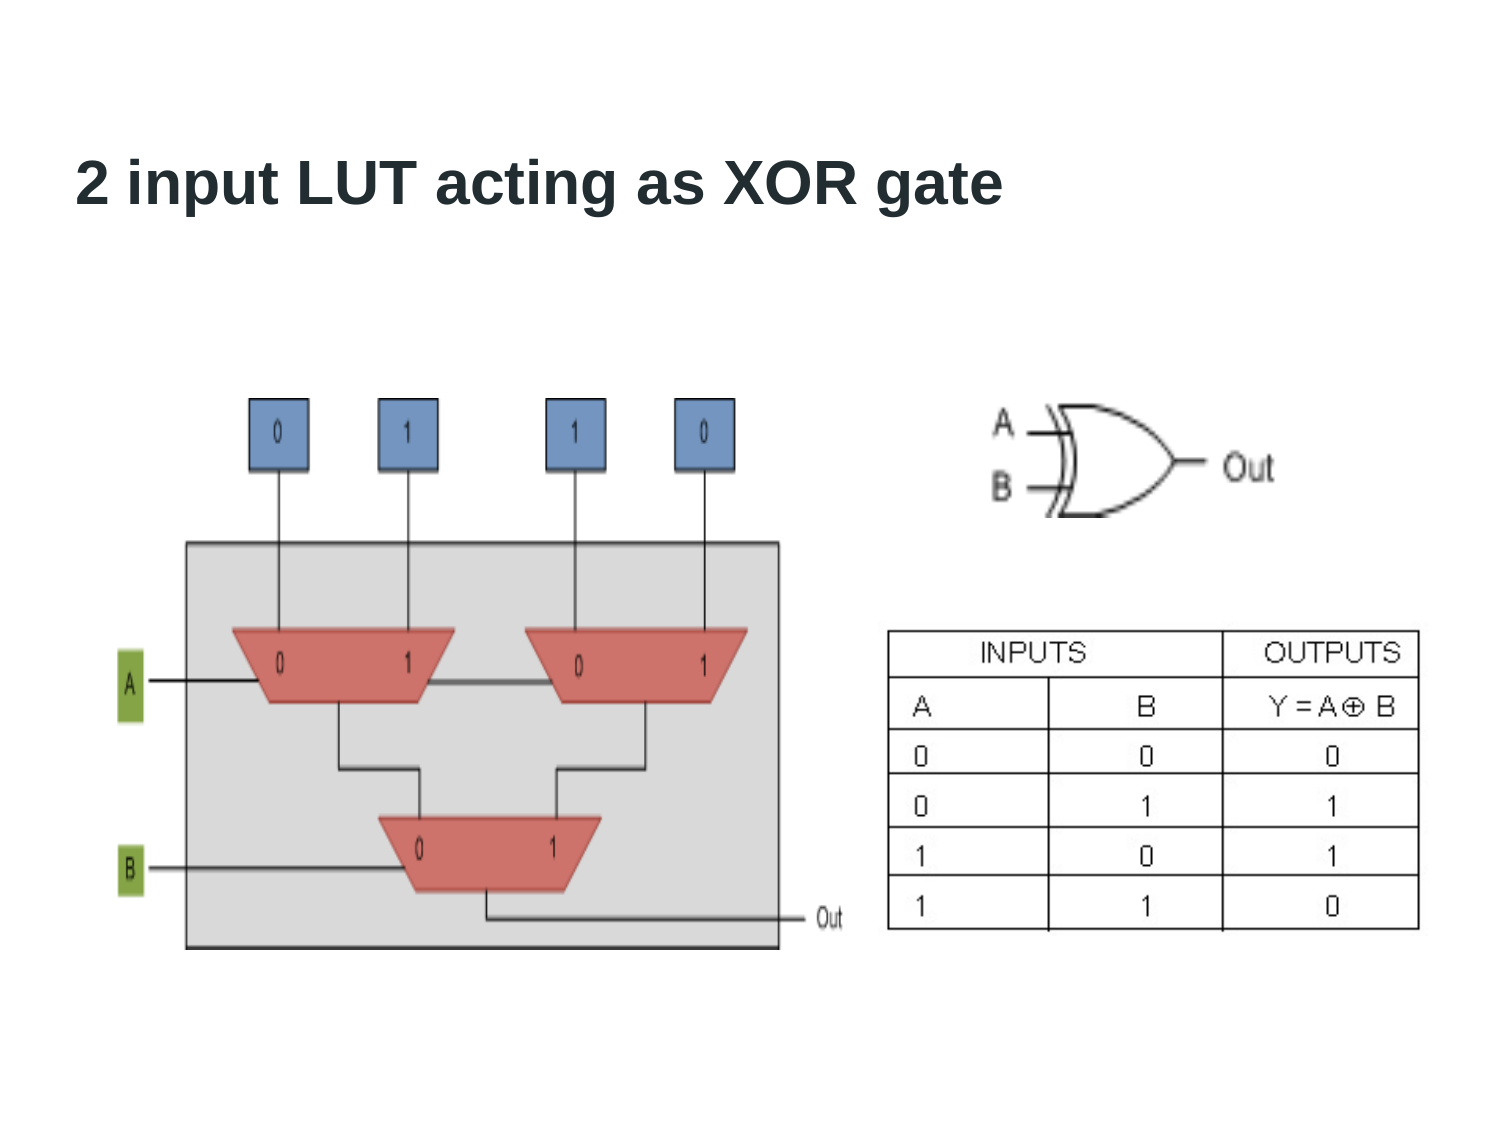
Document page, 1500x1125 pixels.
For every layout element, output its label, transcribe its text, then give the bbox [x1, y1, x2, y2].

picture [116, 398, 844, 950]
title 2 input LUT acting as XOR gate [75, 115, 1425, 218]
picture [878, 620, 1430, 937]
picture [984, 398, 1278, 518]
list [75, 317, 1425, 1038]
